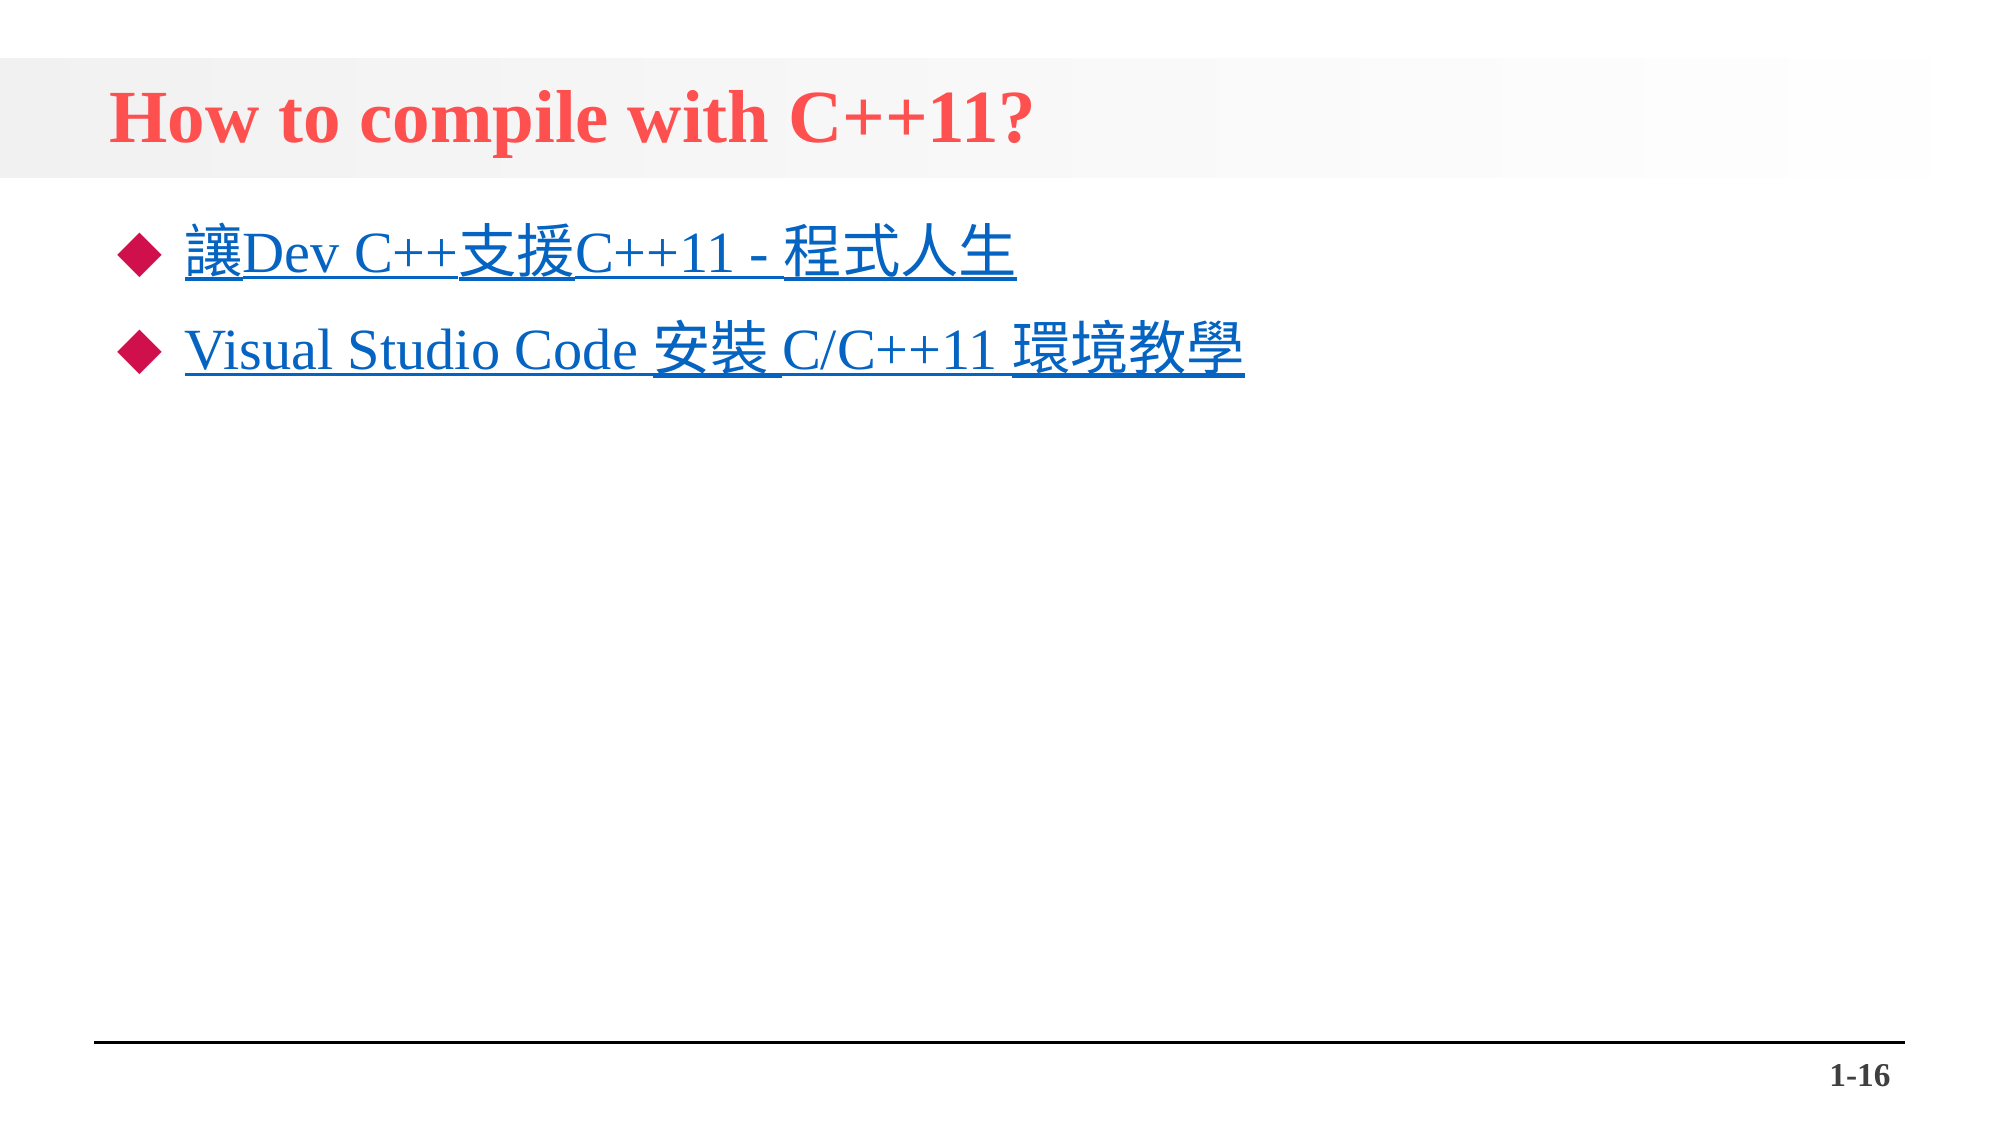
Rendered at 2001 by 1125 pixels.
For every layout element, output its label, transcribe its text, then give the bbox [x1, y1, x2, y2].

title How to compile with C++11? [94, 59, 1906, 178]
list 讓Dev C++支援C++11 - 程式人生 Visual Studio Code 安裝 C/C++11 環境教學 [94, 206, 1906, 1028]
slide_number 1-15 [1455, 1042, 1906, 1103]
